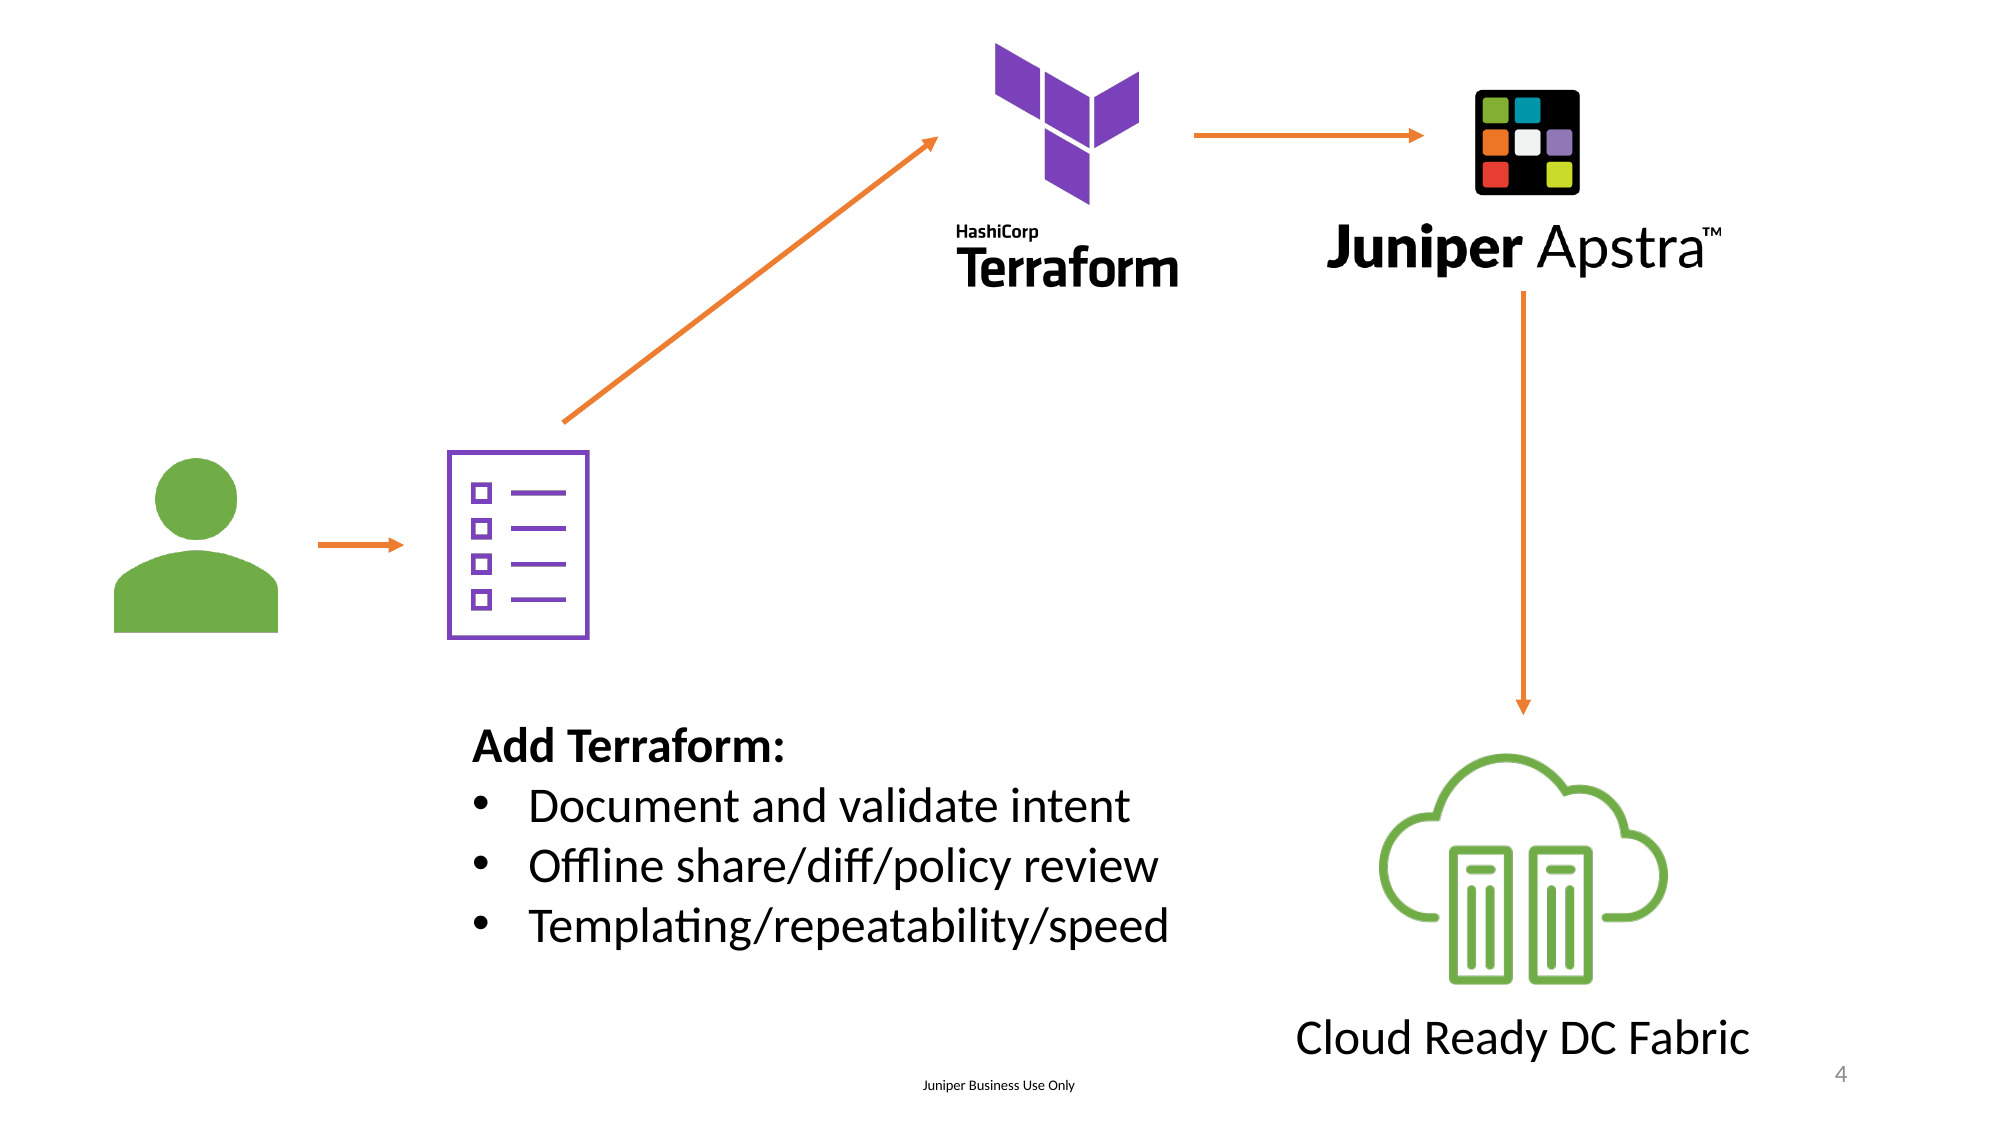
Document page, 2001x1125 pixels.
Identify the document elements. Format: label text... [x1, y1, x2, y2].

slide_number 4 [1412, 1042, 1863, 1103]
picture [404, 431, 632, 659]
picture [1379, 753, 1668, 985]
text_box Cloud Ready DC Fabric [1281, 997, 1766, 1073]
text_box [562, 136, 939, 423]
picture [1327, 89, 1721, 278]
text_box Add Terraform: Document and validate intent Offline share/diff/policy review Templating/repeatability/speed [457, 705, 1186, 961]
picture [927, 17, 1207, 312]
picture [73, 422, 319, 668]
